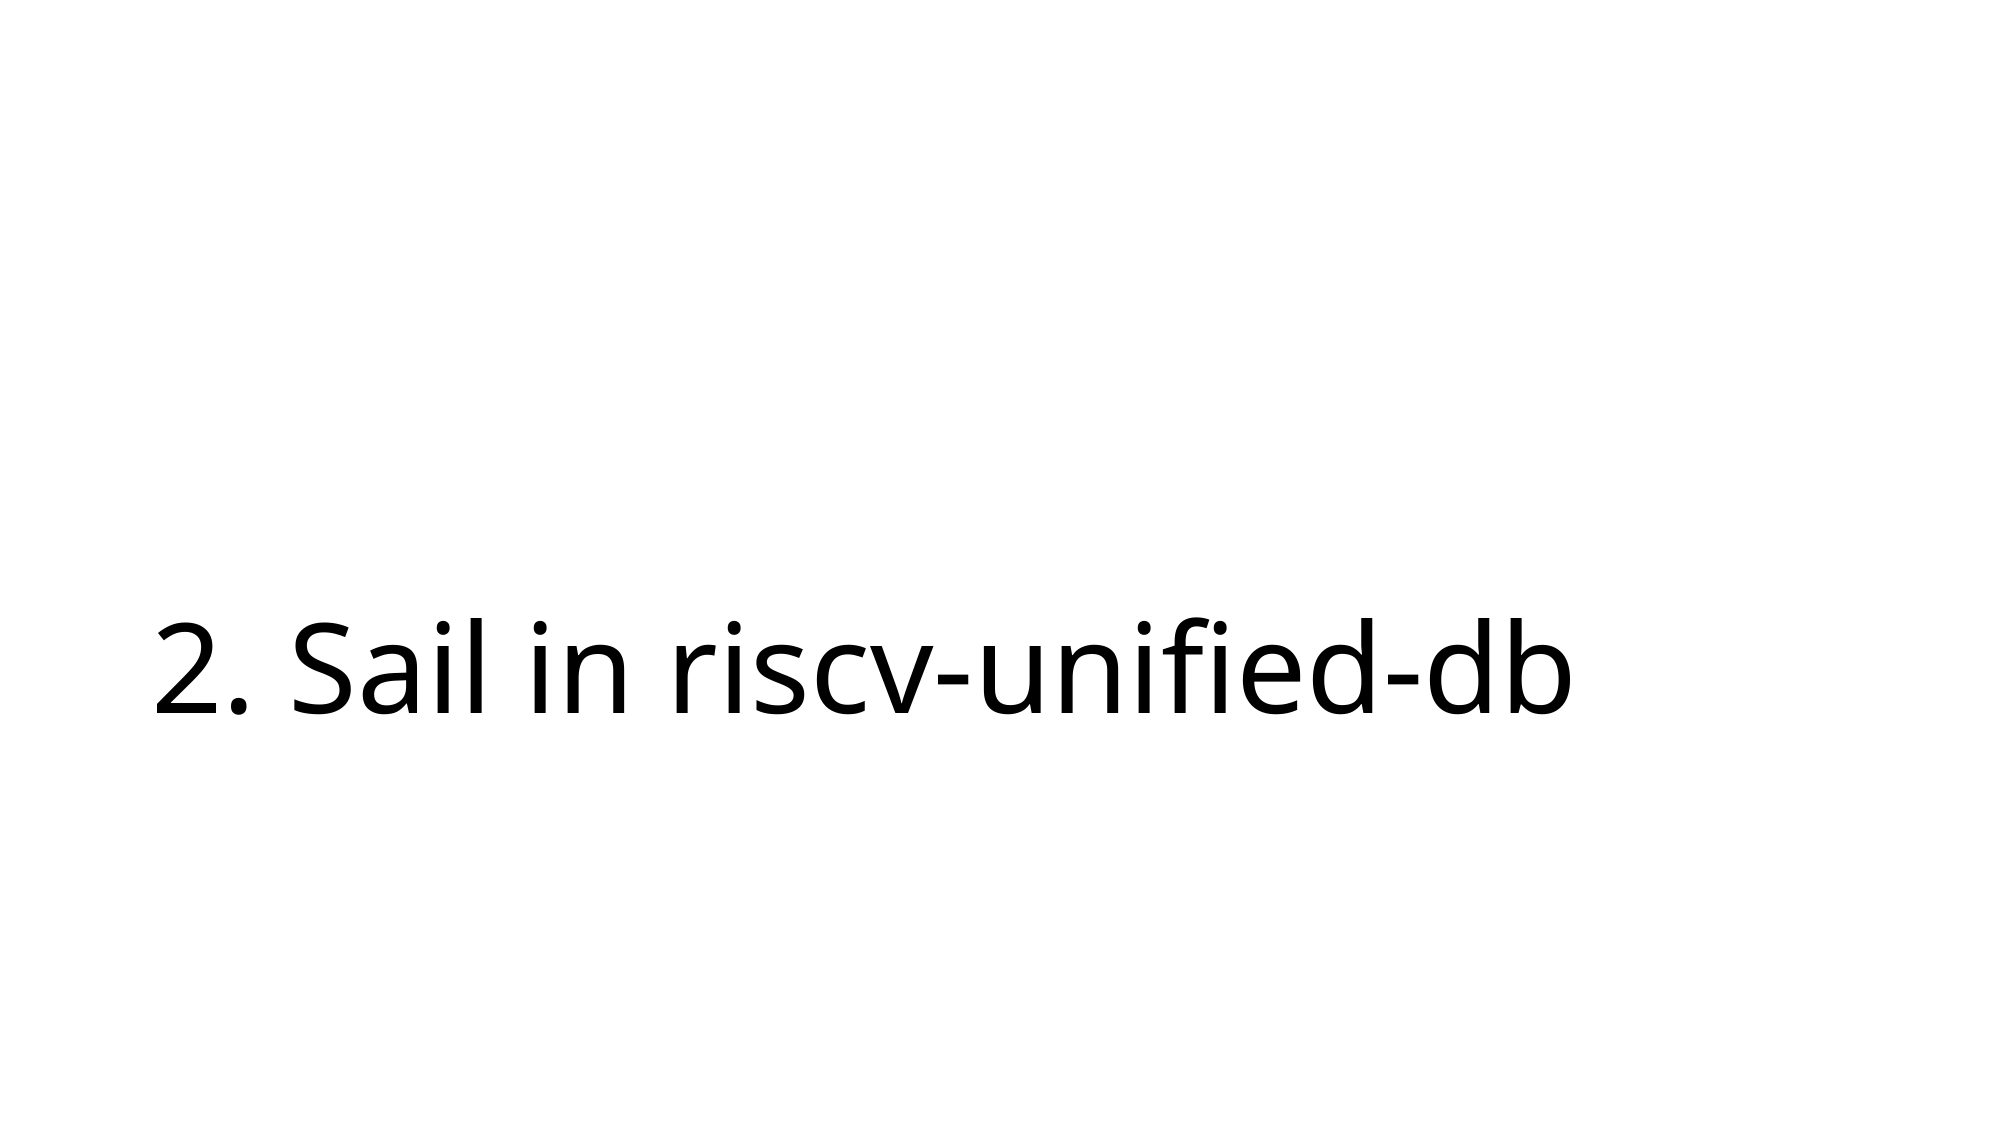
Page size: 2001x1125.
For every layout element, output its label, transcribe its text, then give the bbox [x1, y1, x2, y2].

title 2. Sail in riscv-unified-db [136, 280, 1862, 749]
